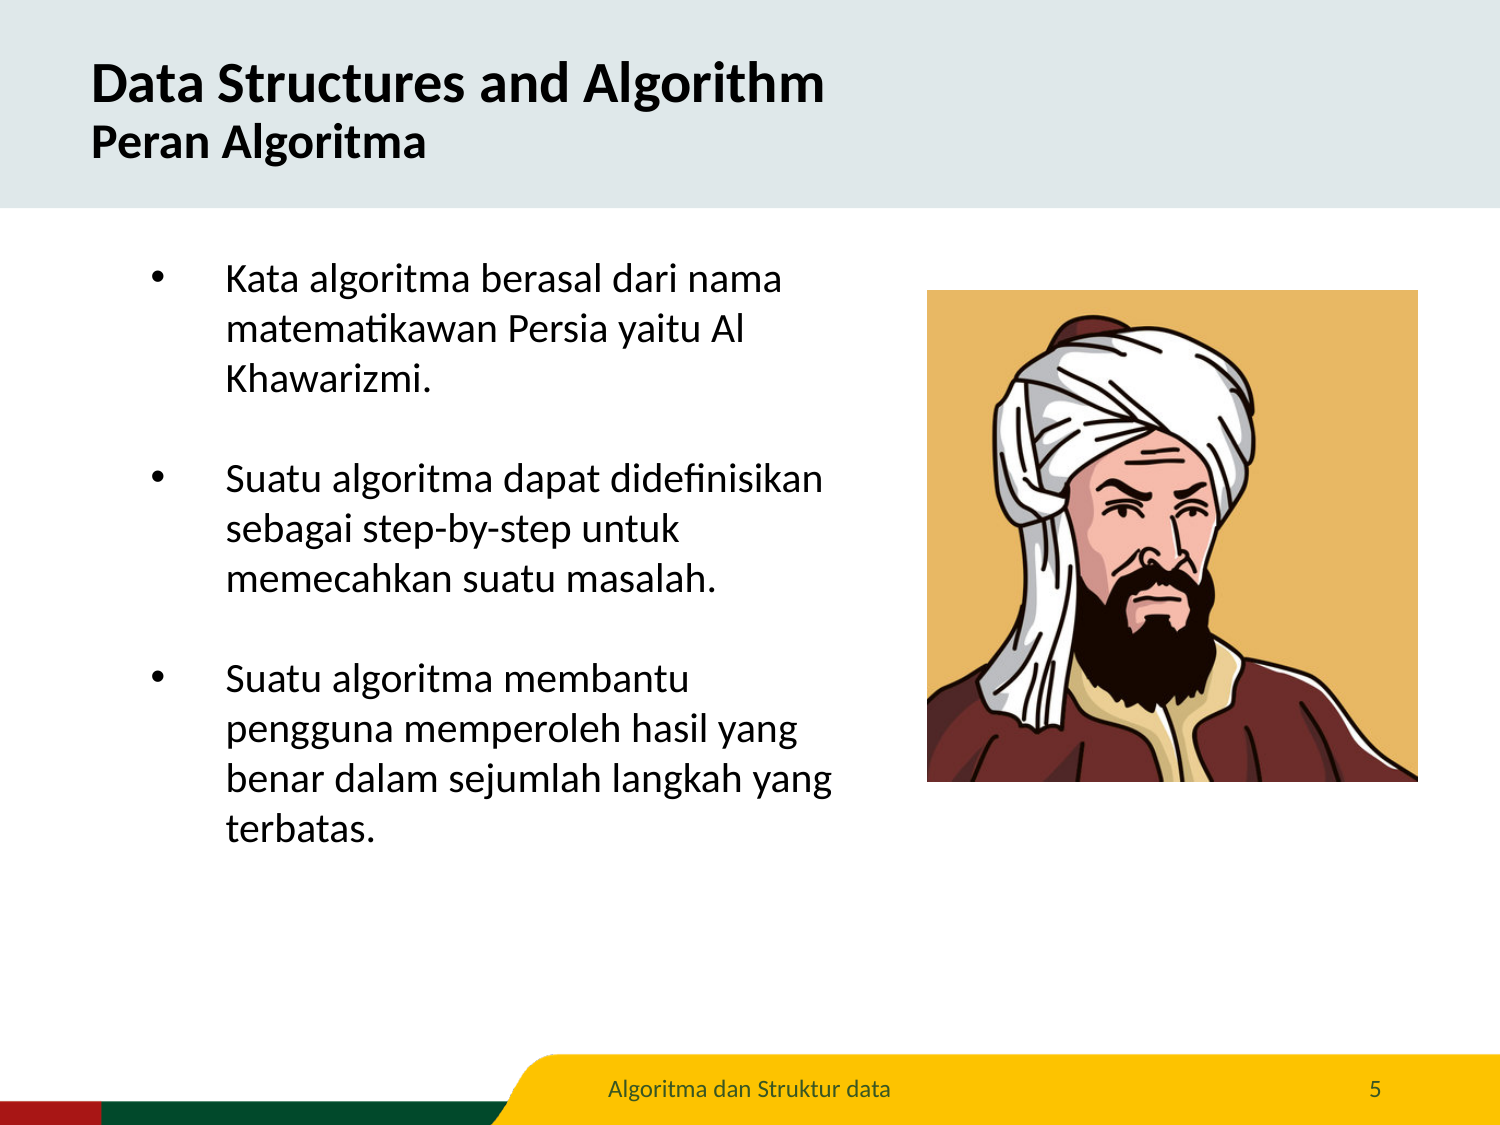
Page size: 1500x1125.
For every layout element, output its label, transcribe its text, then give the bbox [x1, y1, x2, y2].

text_box Kata algoritma berasal dari nama matematikawan Persia yaitu Al Khawarizmi. Suatu algoritma dapat didefinisikan sebagai step-by-step untuk memecahkan suatu masalah. Suatu algoritma membantu pengguna memperoleh hasil yang benar dalam sejumlah langkah yang terbatas. [135, 243, 880, 859]
slide_number 5 [1059, 1057, 1397, 1118]
picture [0, 1025, 1500, 1125]
list Data Structures and Algorithm Peran Algoritma [0, 0, 1500, 209]
footer Algoritma dan Struktur data [496, 1057, 1004, 1118]
picture [927, 290, 1418, 782]
